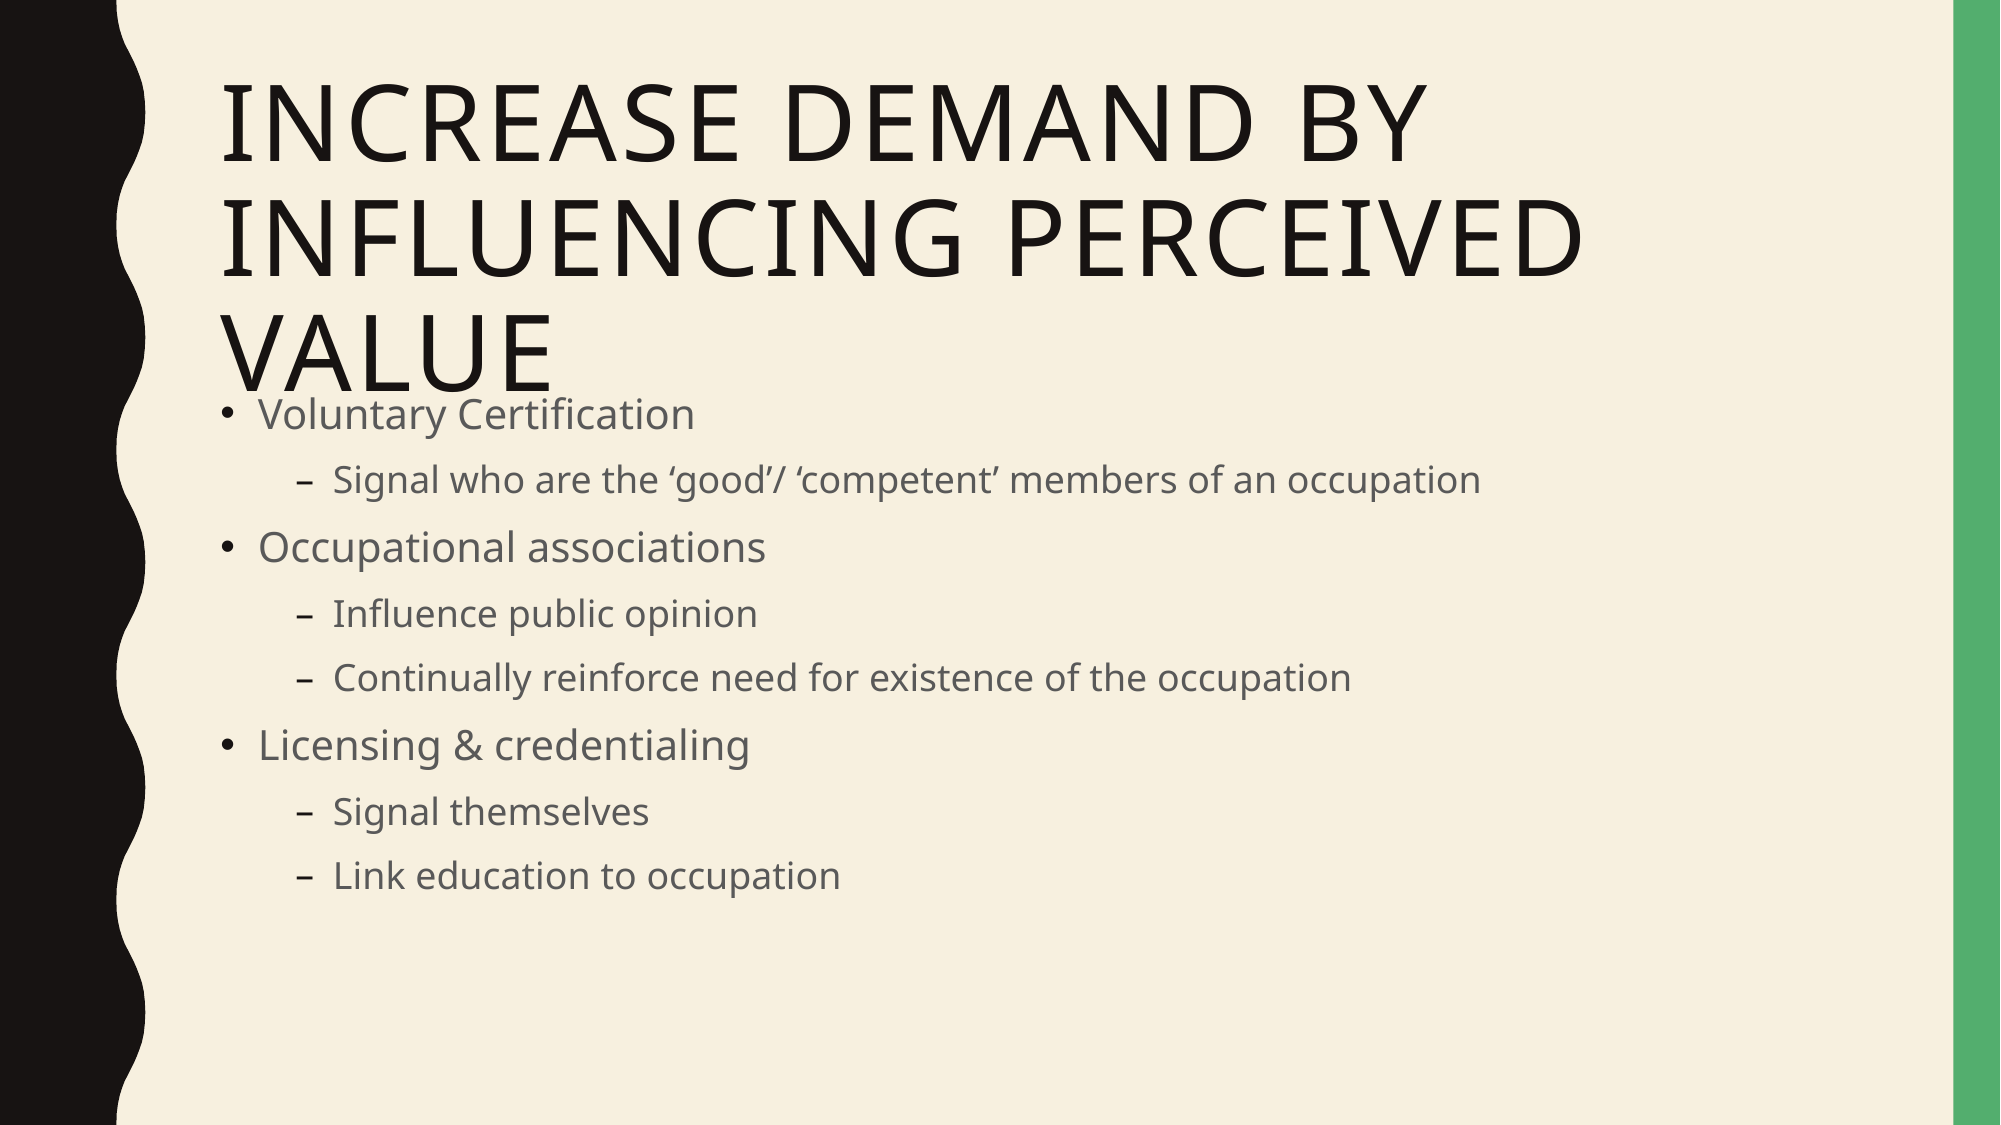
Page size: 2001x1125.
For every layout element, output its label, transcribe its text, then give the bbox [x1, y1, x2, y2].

list Voluntary Certification Signal who are the ‘good’/ ‘competent’ members of an occupation Occupational associations Influence public opinion Continually reinforce need for existence of the occupation Licensing & credentialing Signal themselves Link education to occupation [205, 375, 1875, 965]
title Increase demand by influencing Perceived value [205, 62, 1875, 308]
